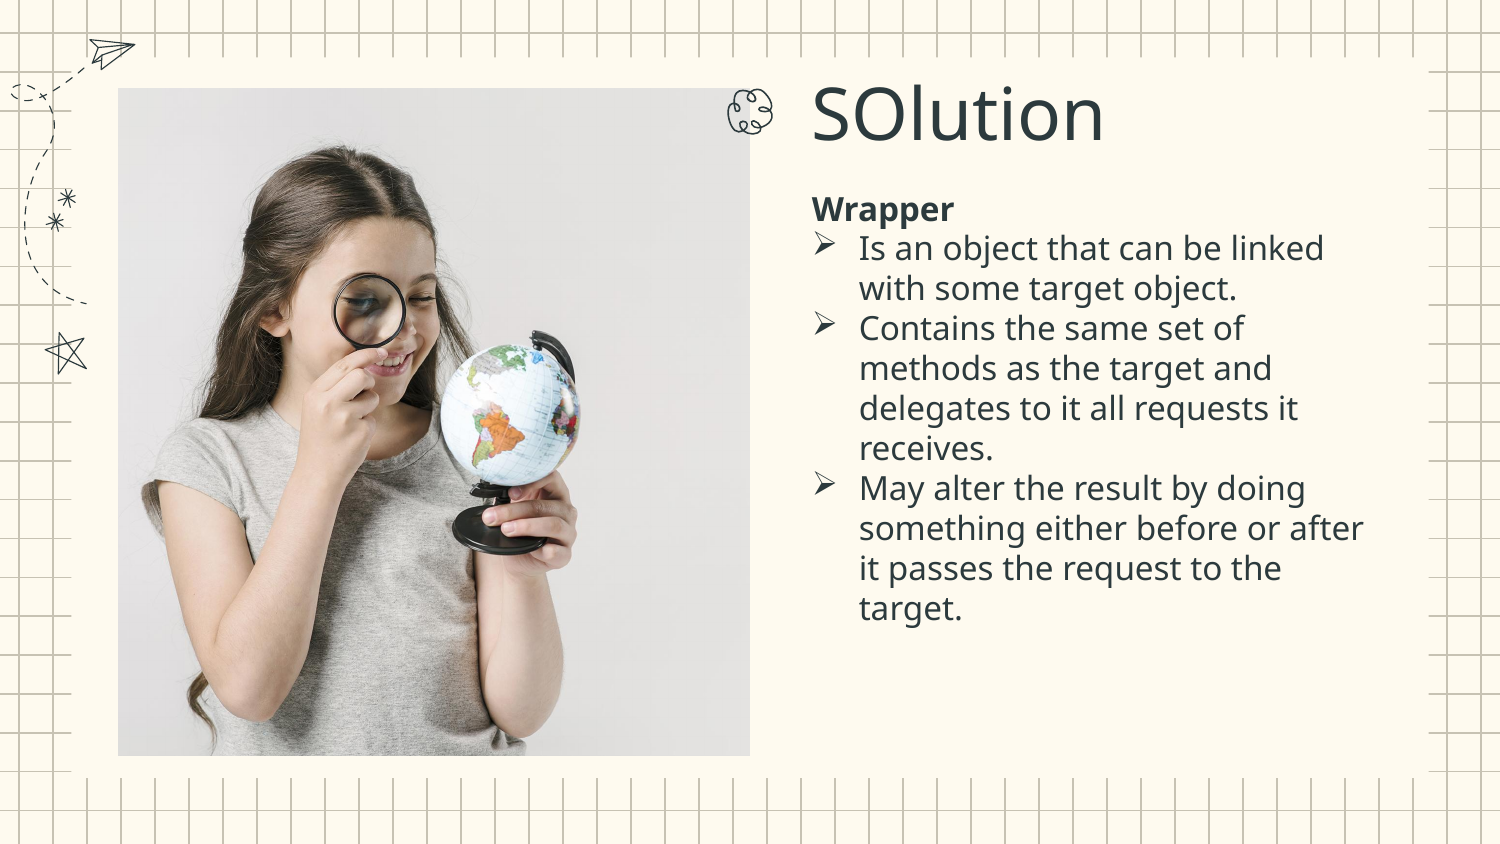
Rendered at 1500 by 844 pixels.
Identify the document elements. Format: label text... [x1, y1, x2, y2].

picture [117, 88, 751, 756]
text_box [752, 88, 773, 135]
title SOlution [811, 67, 1382, 143]
subtitle Wrapper Is an object that can be linked with some target object. Contains the same set of methods as the target and delegates to it all requests it receives. May alter the result by doing something either before or after it passes the request to the target. [811, 187, 1382, 609]
